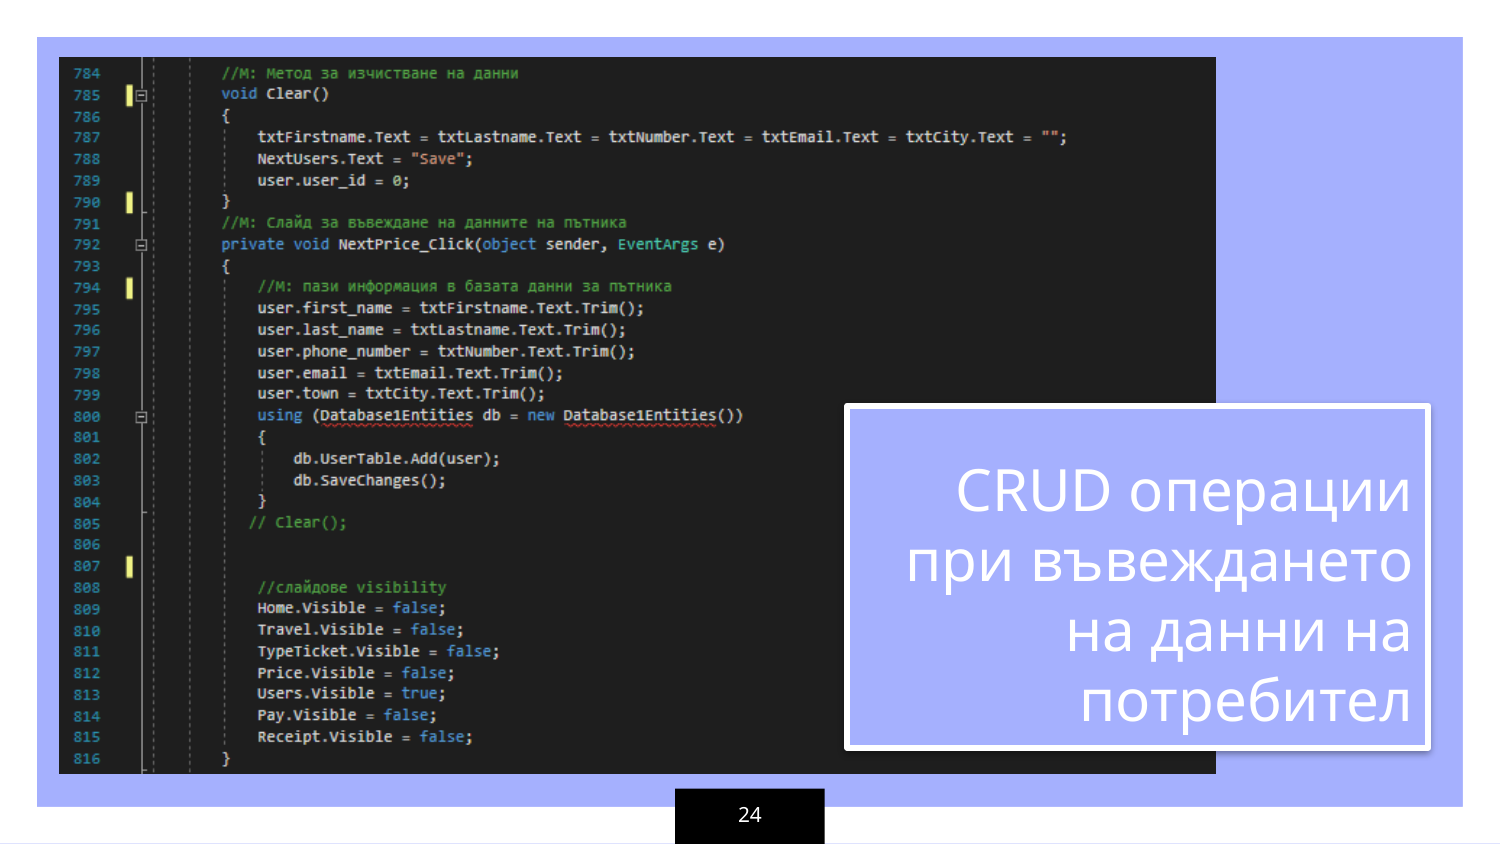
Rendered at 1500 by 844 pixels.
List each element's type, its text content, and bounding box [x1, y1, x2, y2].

picture [59, 57, 1216, 774]
slide_number 24 [675, 788, 825, 844]
text_box CRUD операции при въвеждането на данни на потребител [1219, 403, 1431, 751]
